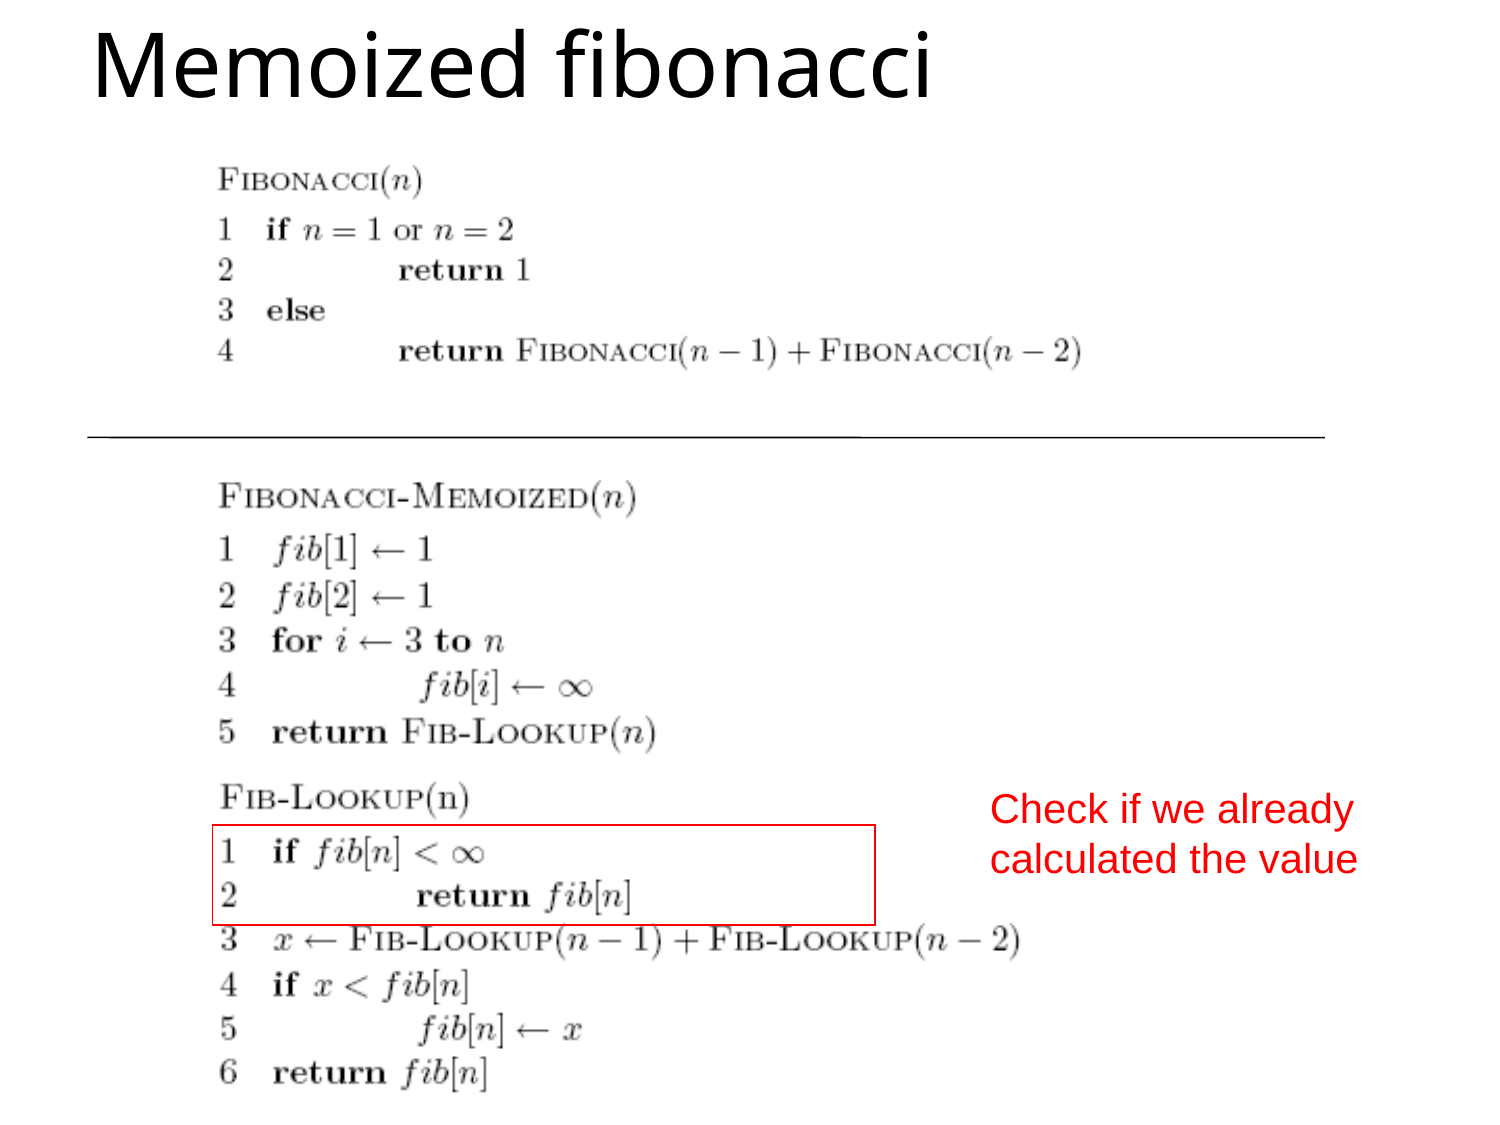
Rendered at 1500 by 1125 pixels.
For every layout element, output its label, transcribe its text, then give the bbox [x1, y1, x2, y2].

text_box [212, 774, 1025, 1104]
title Memoized fibonacci [75, 12, 1313, 125]
picture [212, 158, 1088, 375]
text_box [212, 466, 663, 763]
text_box Check if we already calculated the value [1025, 774, 1400, 890]
